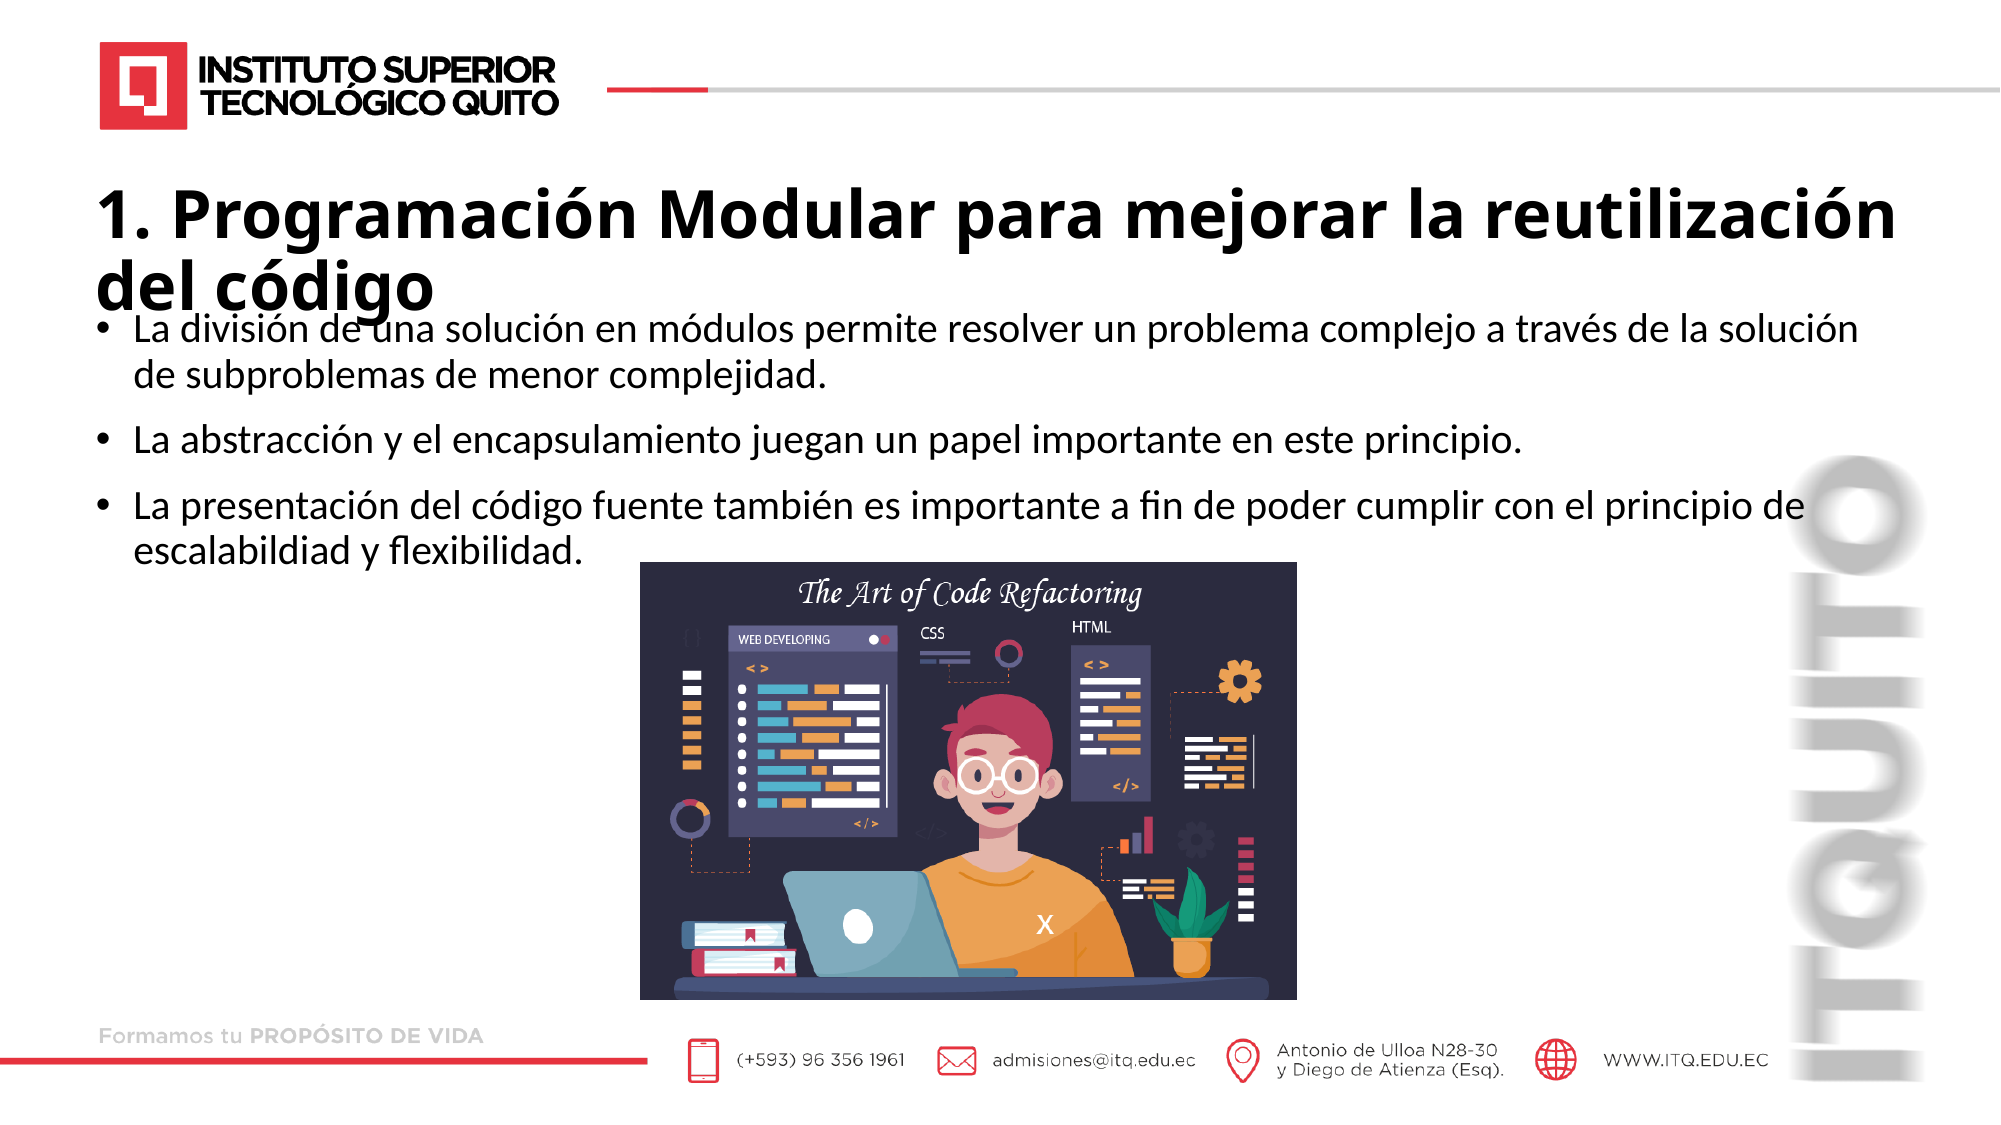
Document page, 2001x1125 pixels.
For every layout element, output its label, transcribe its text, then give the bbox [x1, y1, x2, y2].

picture [0, 42, 2000, 1083]
title 1. Programación Modular para mejorar la reutilización del código [80, 228, 1922, 278]
list La división de una solución en módulos permite resolver un problema complejo a través de la solución de subproblemas de menor complejidad. La abstracción y el encapsulamiento juegan un papel importante en este principio. La presentación del código fuente también es importante a fin de poder cumplir con el principio de escalabildiad y flexibilidad. [80, 299, 1922, 1014]
